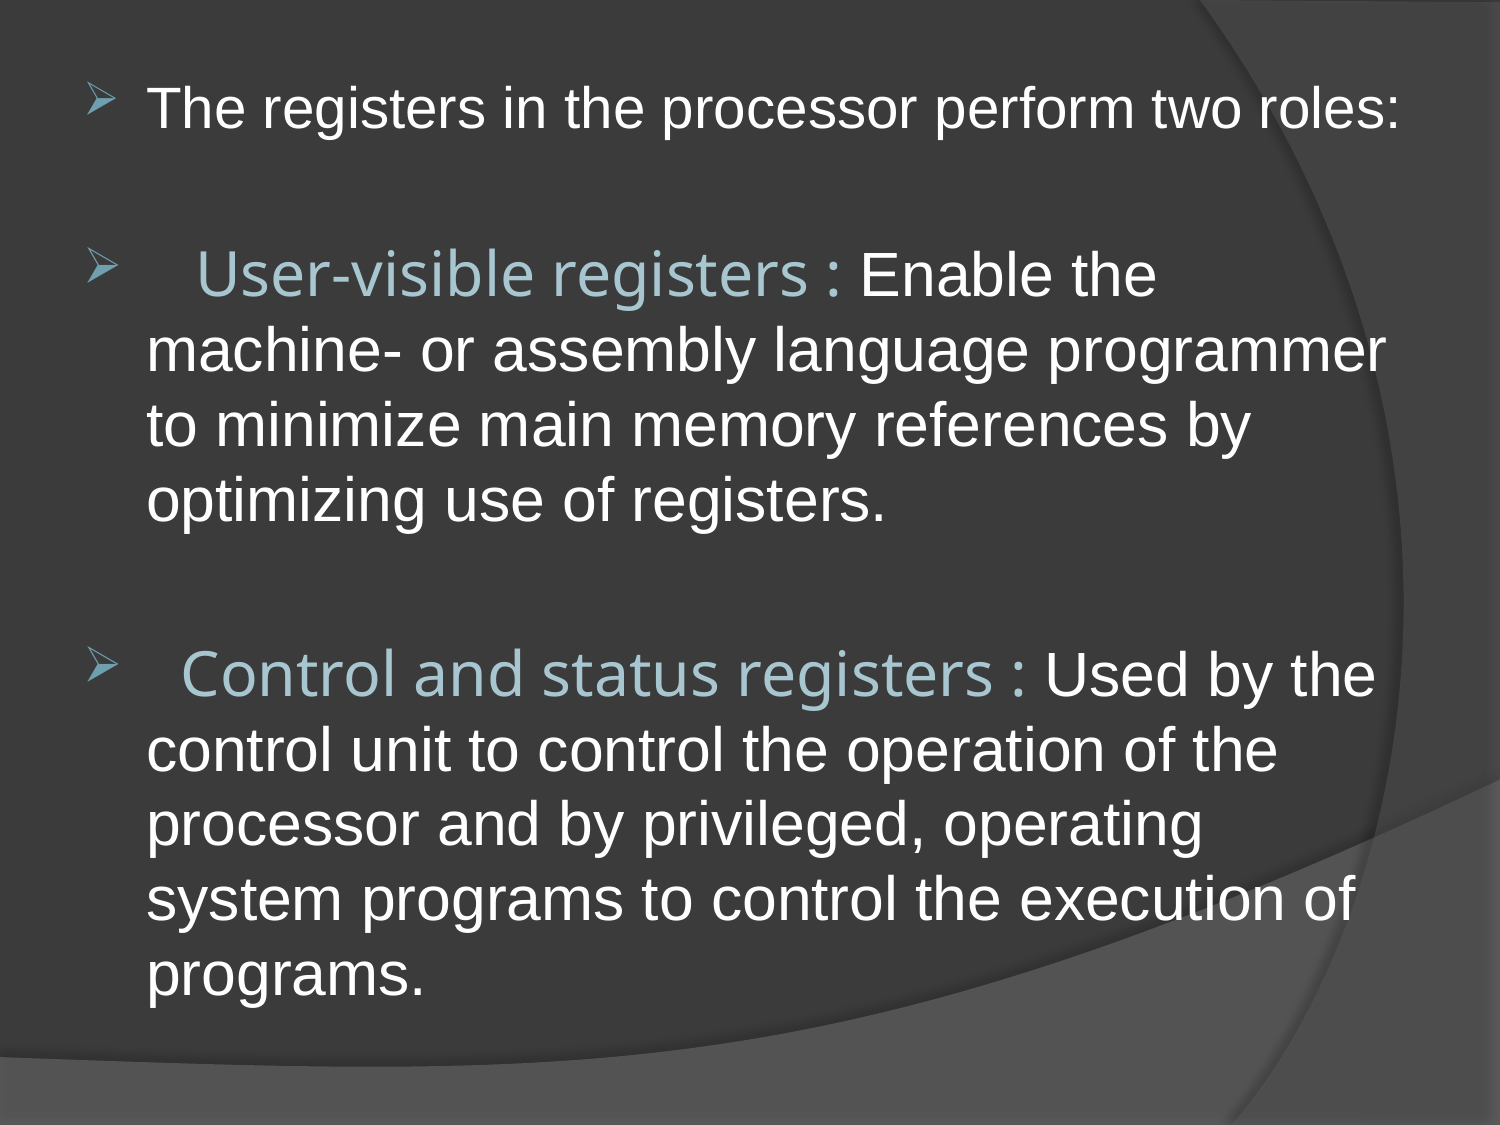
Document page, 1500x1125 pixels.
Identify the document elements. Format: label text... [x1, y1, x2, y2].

subtitle The registers in the processor perform two roles: User-visible registers : Enable the machine- or assembly language programmer to minimize main memory references by optimizing use of registers. Control and status registers : Used by the control unit to control the operation of the processor and by privileged, operating system programs to control the execution of programs. [62, 62, 1425, 1050]
